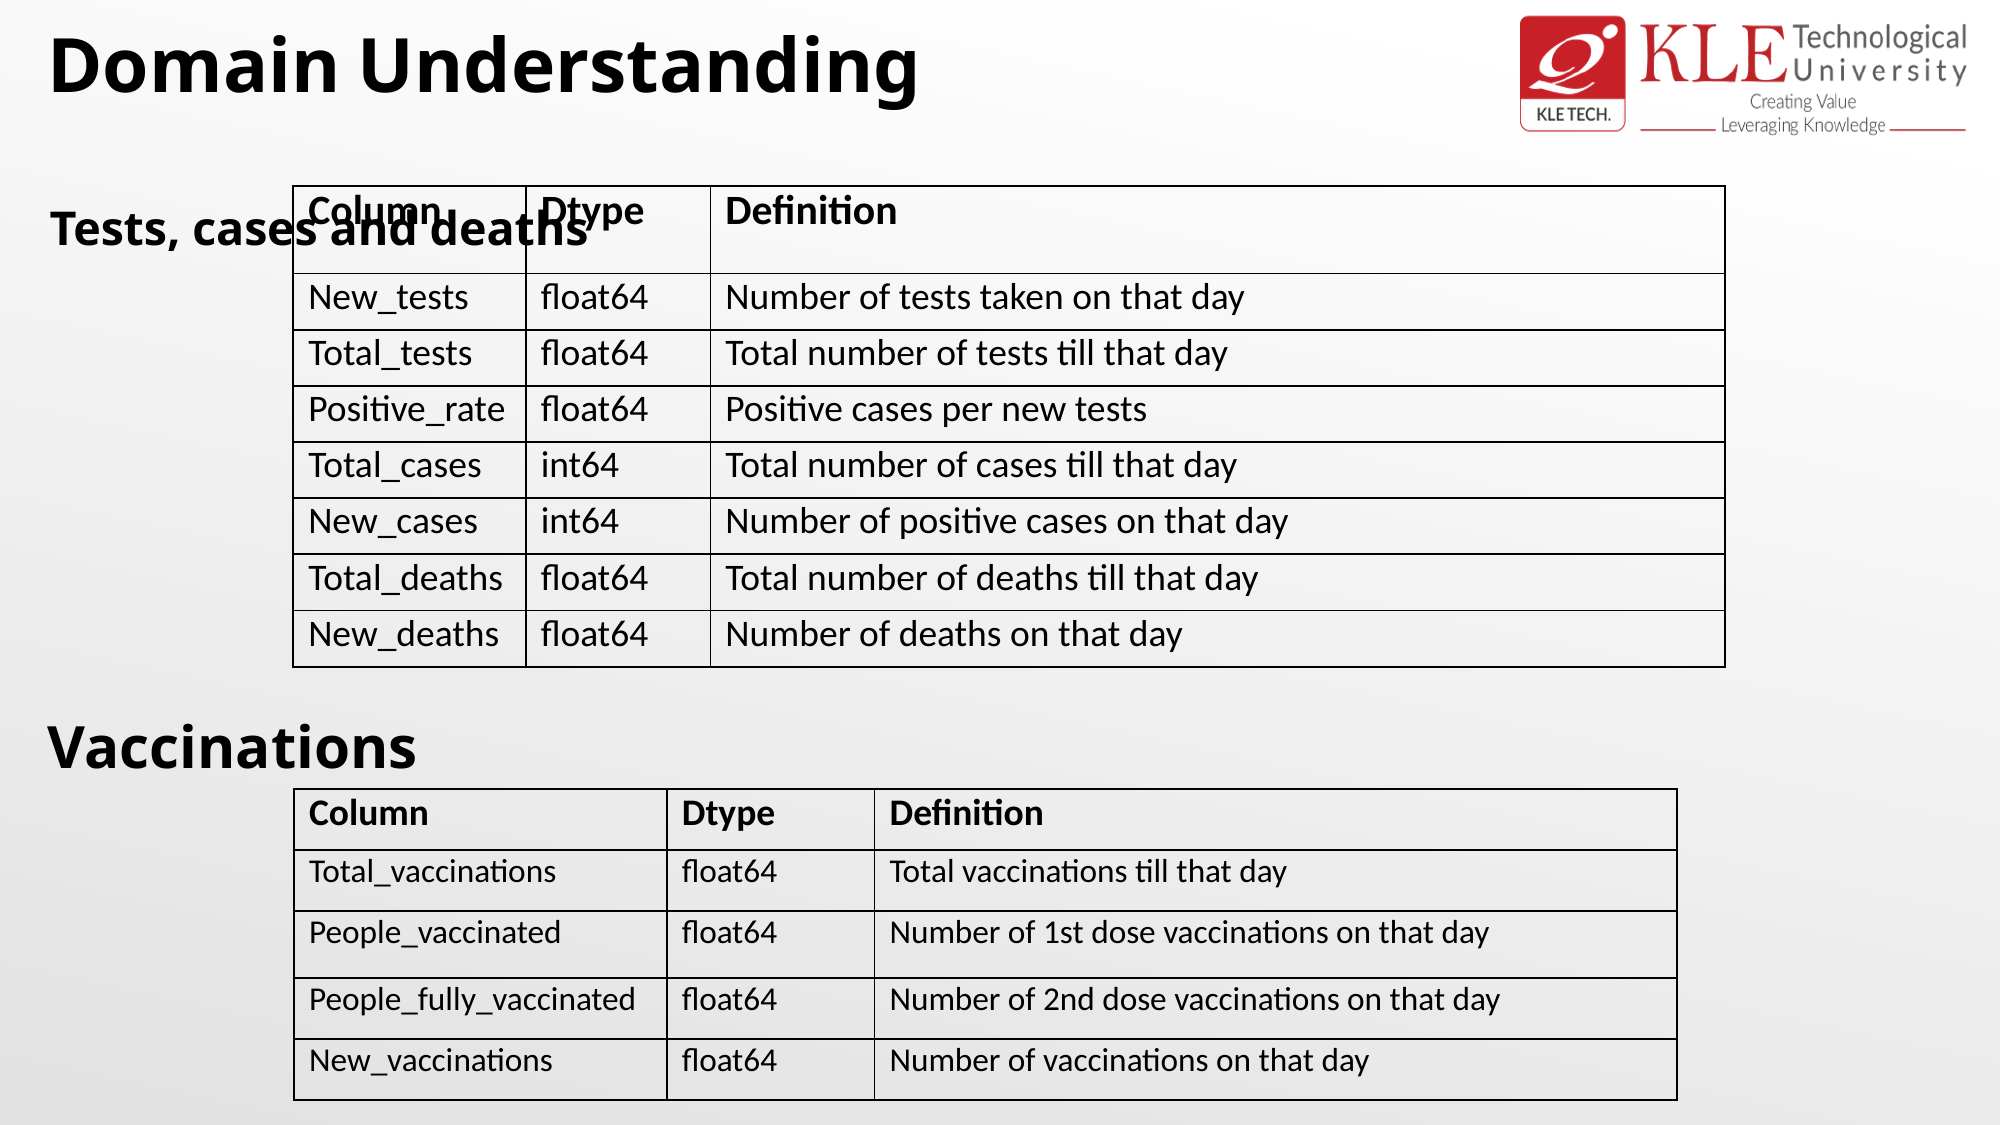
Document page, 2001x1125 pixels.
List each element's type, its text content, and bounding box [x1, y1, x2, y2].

table_cell int64 [527, 499, 710, 553]
table_header Dtype [527, 187, 710, 273]
title Tests, cases and deaths [0, 197, 292, 295]
table_cell Total number of tests till that day [711, 331, 1724, 385]
table_cell Total number of cases till that day [711, 443, 1724, 497]
table_cell New_deaths [294, 611, 525, 666]
table_cell float64 [527, 611, 710, 666]
text_box Domain Understanding [32, 10, 1044, 116]
table_cell float64 [527, 274, 710, 329]
table_cell People_fully_vaccinated [295, 979, 666, 1038]
table_cell New_cases [294, 499, 525, 553]
table_cell New_vaccinations [295, 1040, 666, 1099]
table_cell Positive_rate [294, 387, 525, 441]
table_cell Total_vaccinations [295, 851, 666, 910]
table_header Dtype [668, 790, 874, 849]
table_cell Total number of deaths till that day [711, 555, 1724, 610]
table_header Column [294, 187, 525, 273]
table_cell float64 [668, 1040, 874, 1099]
table_cell Number of tests taken on that day [711, 274, 1724, 329]
table_cell People_vaccinated [295, 912, 666, 977]
table_cell float64 [527, 331, 710, 385]
picture [1520, 9, 1971, 136]
table_cell Positive cases per new tests [711, 387, 1724, 441]
table_cell Number of vaccinations on that day [875, 1040, 1676, 1099]
table_header Definition [711, 187, 1724, 273]
table_header Definition [875, 790, 1676, 849]
table_cell float64 [668, 979, 874, 1038]
table_cell Number of deaths on that day [711, 611, 1724, 666]
table_cell Total_deaths [294, 555, 525, 610]
table_cell int64 [527, 443, 710, 497]
table_cell Number of positive cases on that day [711, 499, 1724, 553]
text_box Vaccinations [32, 703, 747, 789]
table_cell Total_tests [294, 331, 525, 385]
table_cell Number of 2nd dose vaccinations on that day [875, 979, 1676, 1038]
table_cell float64 [668, 851, 874, 910]
table_cell Total vaccinations till that day [875, 851, 1676, 910]
table_cell Number of 1st dose vaccinations on that day [875, 912, 1676, 977]
table_cell New_tests [294, 274, 525, 329]
table_cell float64 [527, 387, 710, 441]
table_cell float64 [668, 912, 874, 977]
table_header Column [295, 790, 666, 849]
table_cell float64 [527, 555, 710, 610]
table_cell Total_cases [294, 443, 525, 497]
